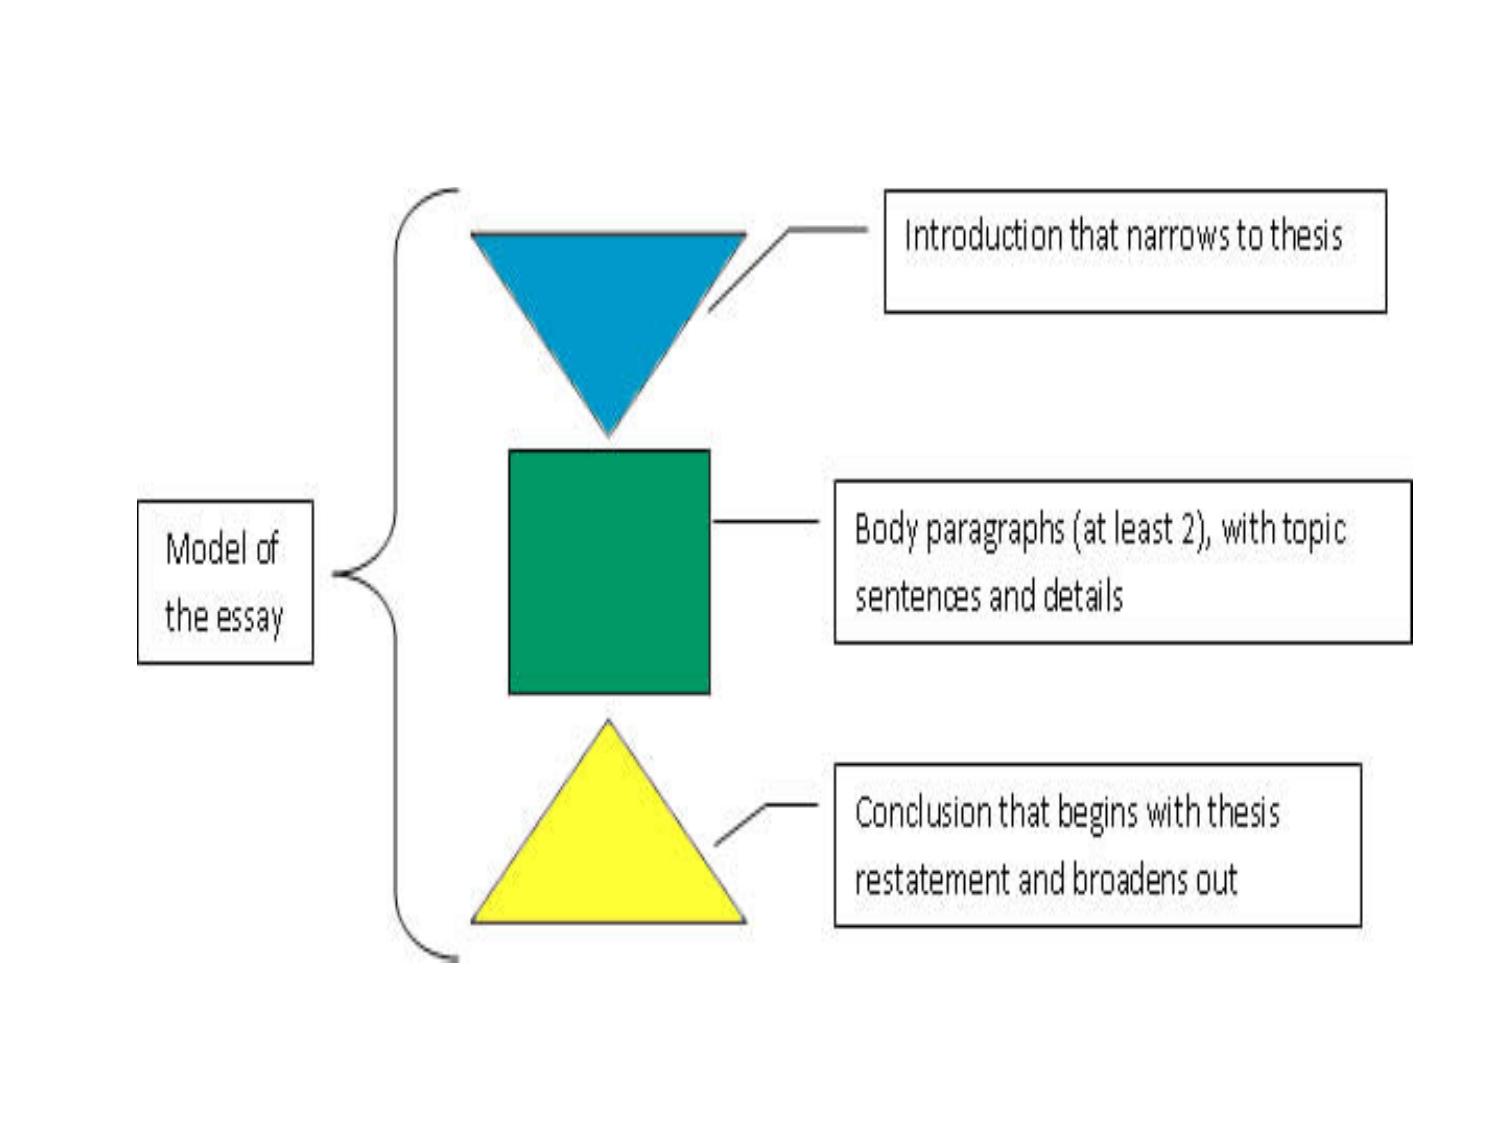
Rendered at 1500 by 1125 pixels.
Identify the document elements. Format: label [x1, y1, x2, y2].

list [137, 187, 1413, 963]
